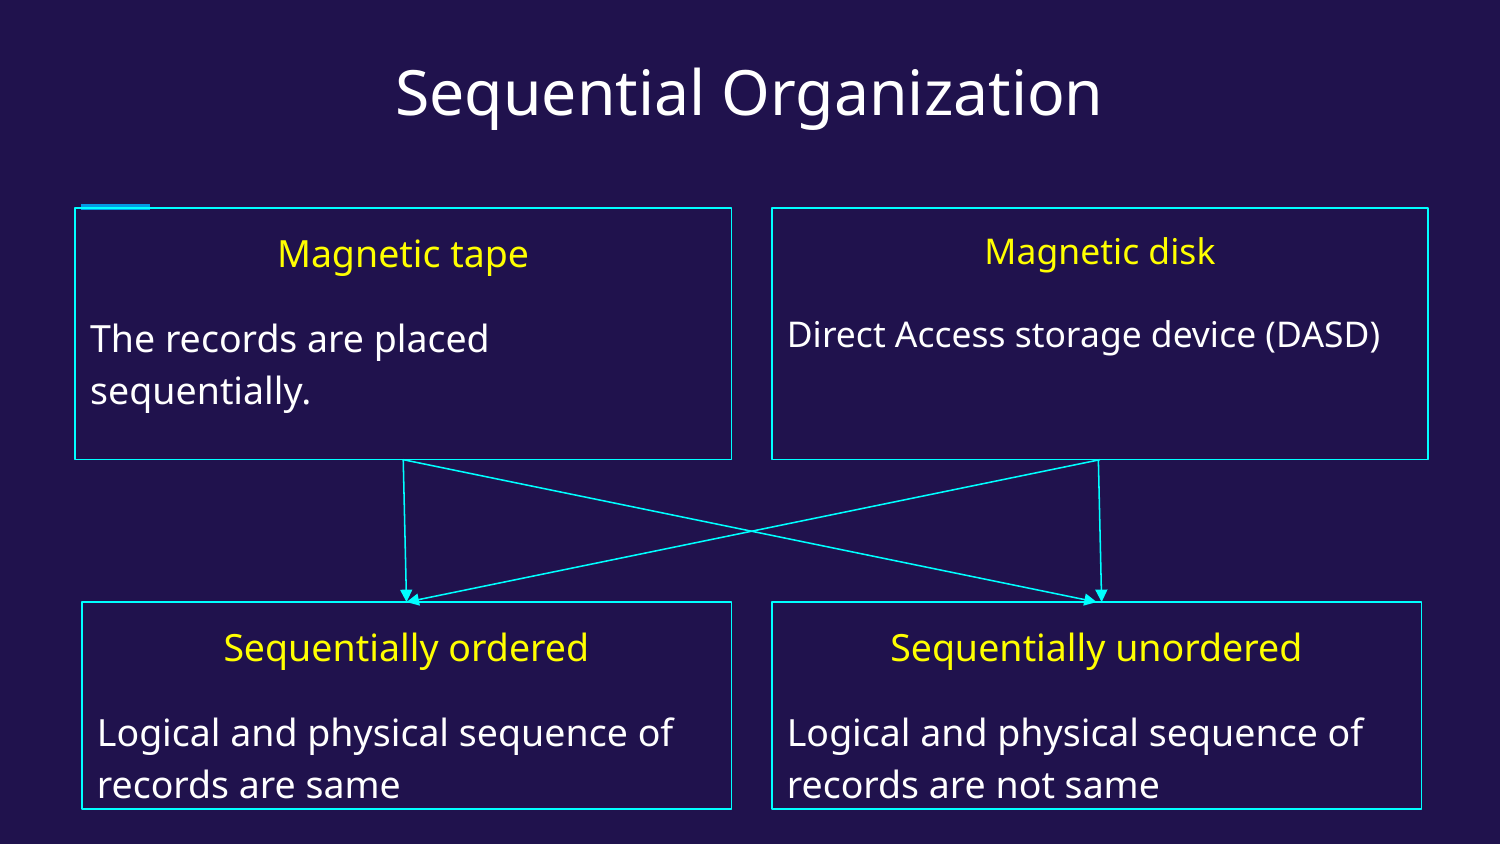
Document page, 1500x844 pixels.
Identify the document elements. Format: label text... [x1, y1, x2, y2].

title Sequential Organization [63, 30, 1437, 144]
text_box Sequentially ordered Logical and physical sequence of records are same [81, 602, 732, 809]
list Magnetic tape The records are placed sequentially. [75, 208, 732, 460]
list Magnetic disk Direct Access storage device (DASD) [771, 208, 1429, 460]
text_box Sequentially unordered Logical and physical sequence of records are not same [771, 602, 1422, 809]
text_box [406, 459, 1101, 603]
